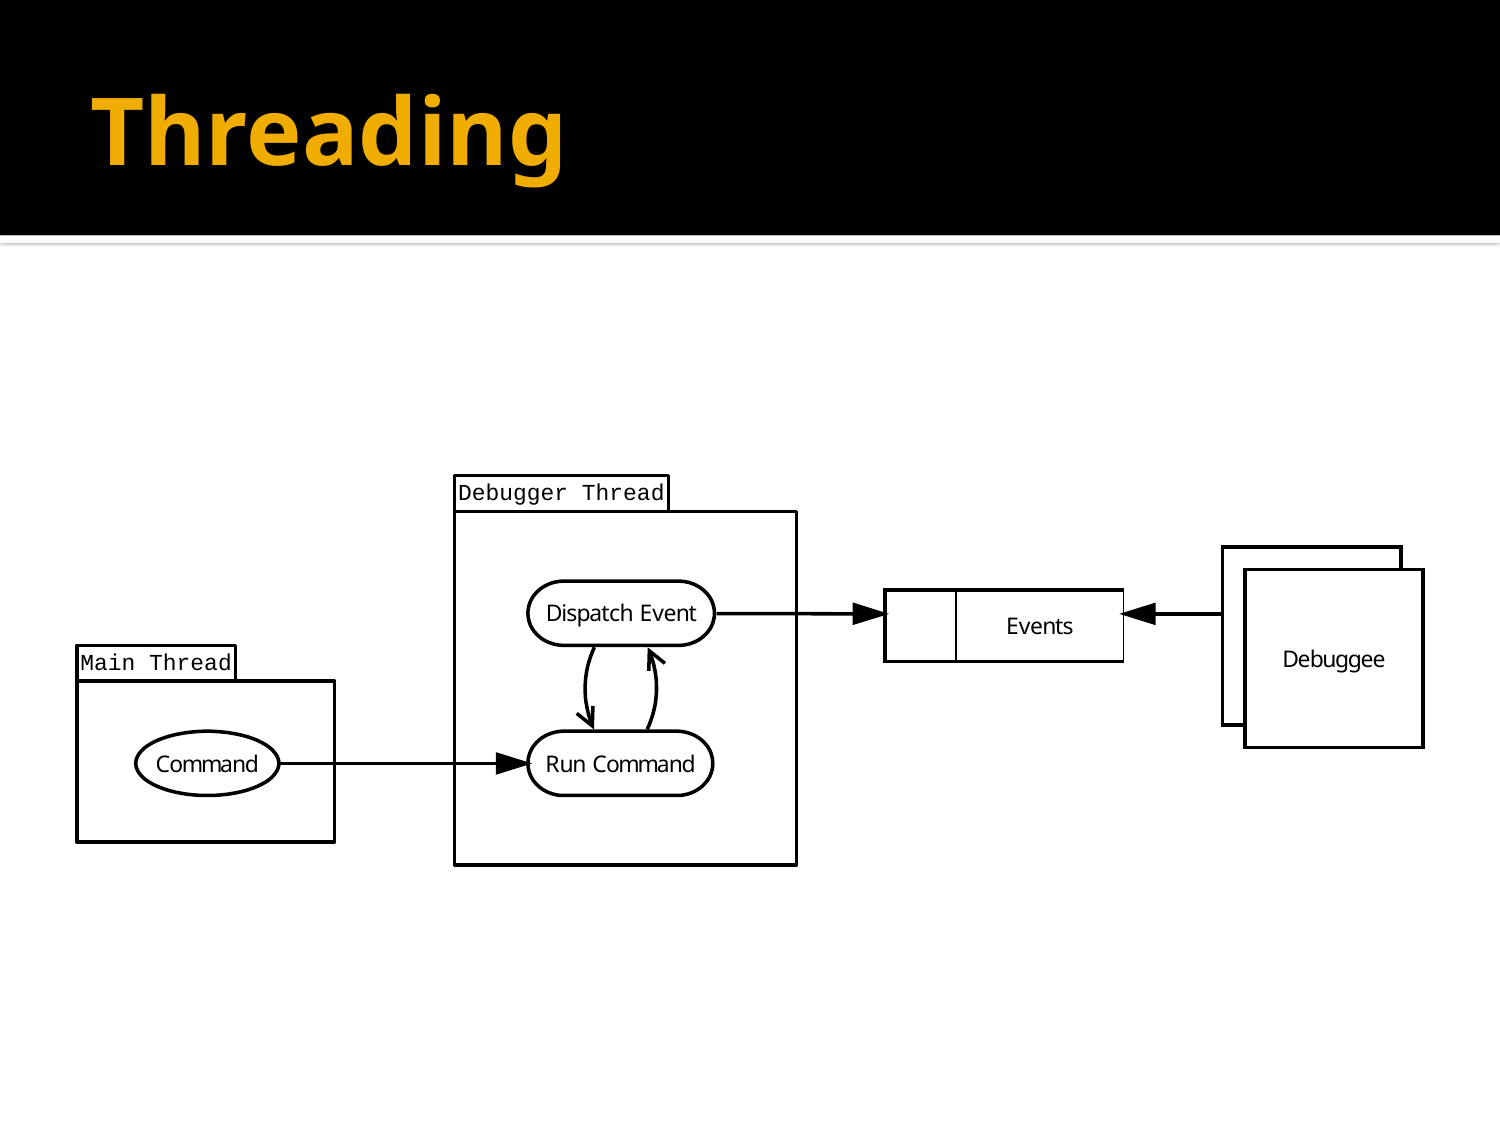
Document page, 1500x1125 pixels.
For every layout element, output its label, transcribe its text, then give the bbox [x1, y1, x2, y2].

title Threading [75, 25, 1425, 231]
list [74, 473, 1425, 868]
